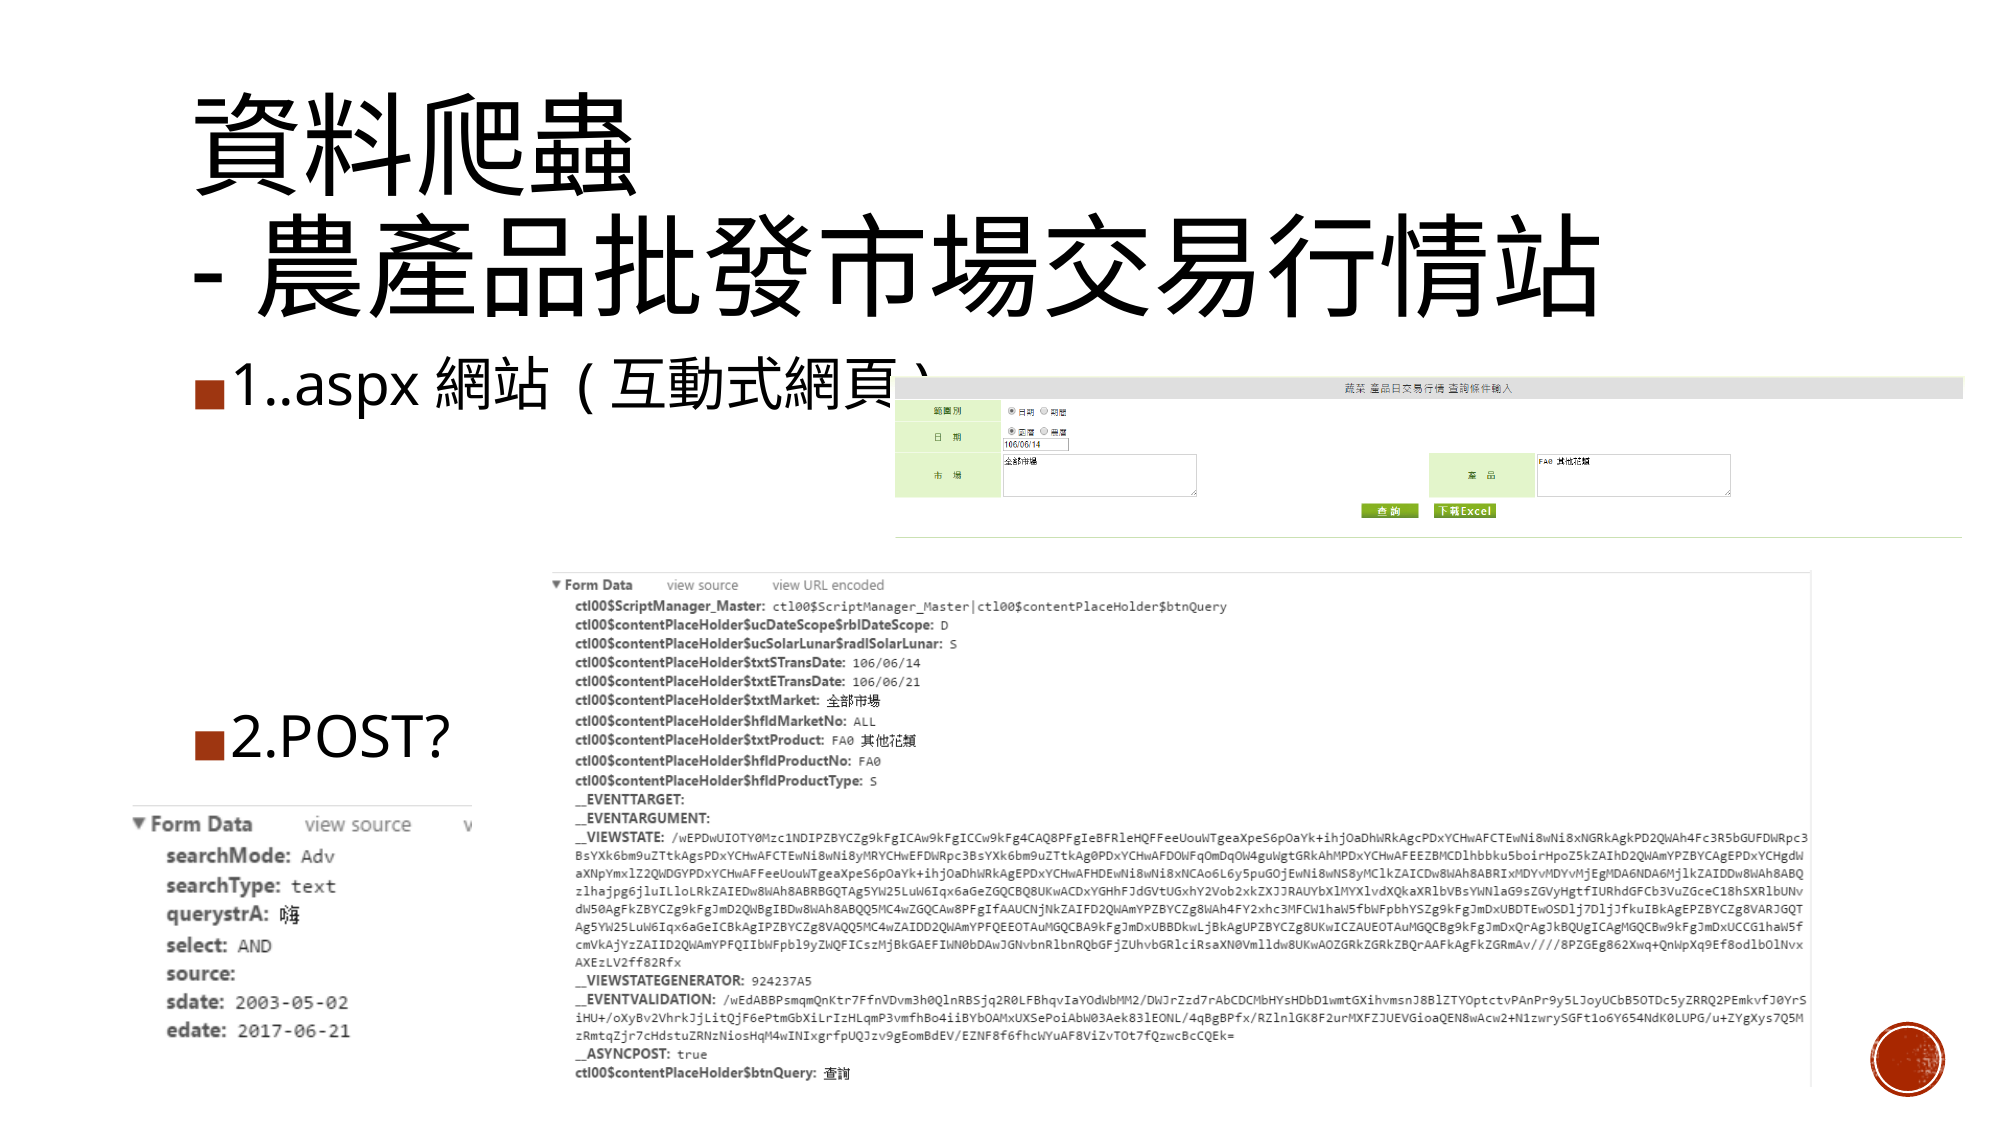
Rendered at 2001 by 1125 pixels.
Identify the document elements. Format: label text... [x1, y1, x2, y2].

picture [890, 375, 1965, 538]
title 資料爬蟲 -農產品批發市場交易行情站 [175, 79, 1826, 344]
picture [122, 805, 472, 1050]
list 1..aspx網站 (互動式網頁) 2.POST? [175, 348, 1826, 1013]
picture [1870, 1021, 1946, 1097]
picture [544, 570, 1812, 1087]
